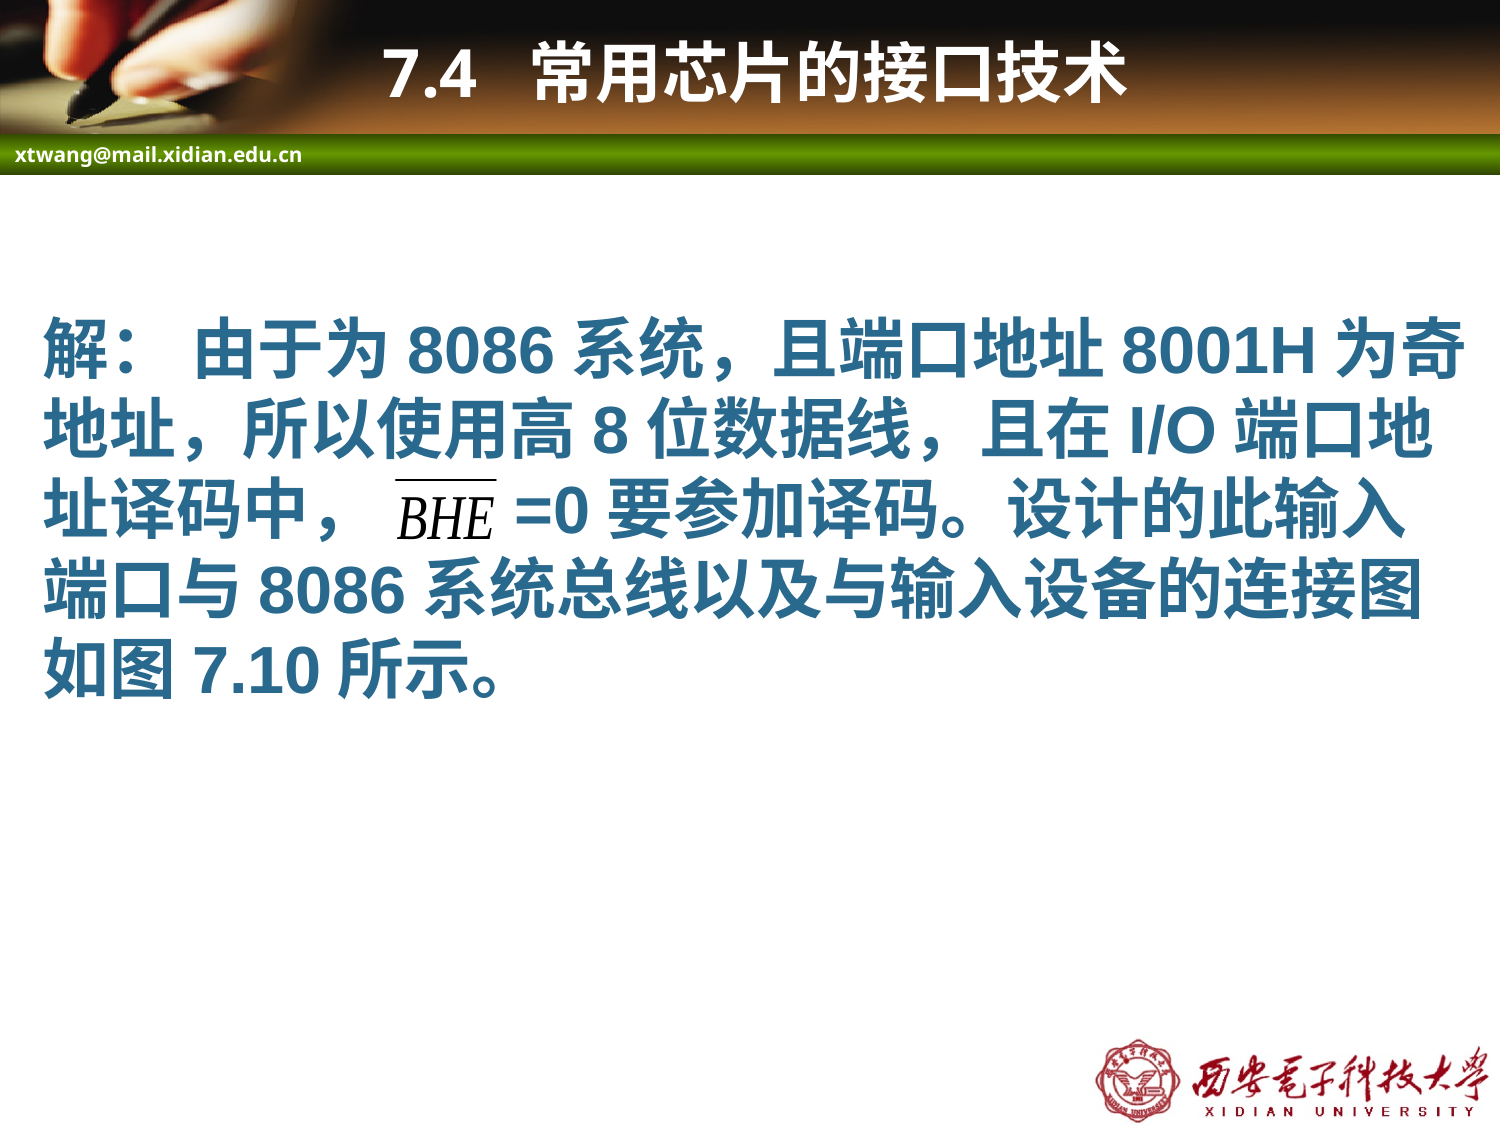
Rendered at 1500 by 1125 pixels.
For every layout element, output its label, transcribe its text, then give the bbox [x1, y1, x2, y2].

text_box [387, 464, 506, 550]
title 7.4 常用芯片的接口技术 [75, 24, 1438, 118]
picture [1087, 1030, 1497, 1125]
picture [0, 0, 1500, 134]
text_box 解： 由于为8086系统，且端口地址8001H为奇 地址，所以使用高8位数据线，且在I/O端口地 址译码中， =0要参加译码。设计的此输入 端口与8086系统总线以及与输入设备的连接图 如图7.10所示。 [27, 299, 1482, 715]
